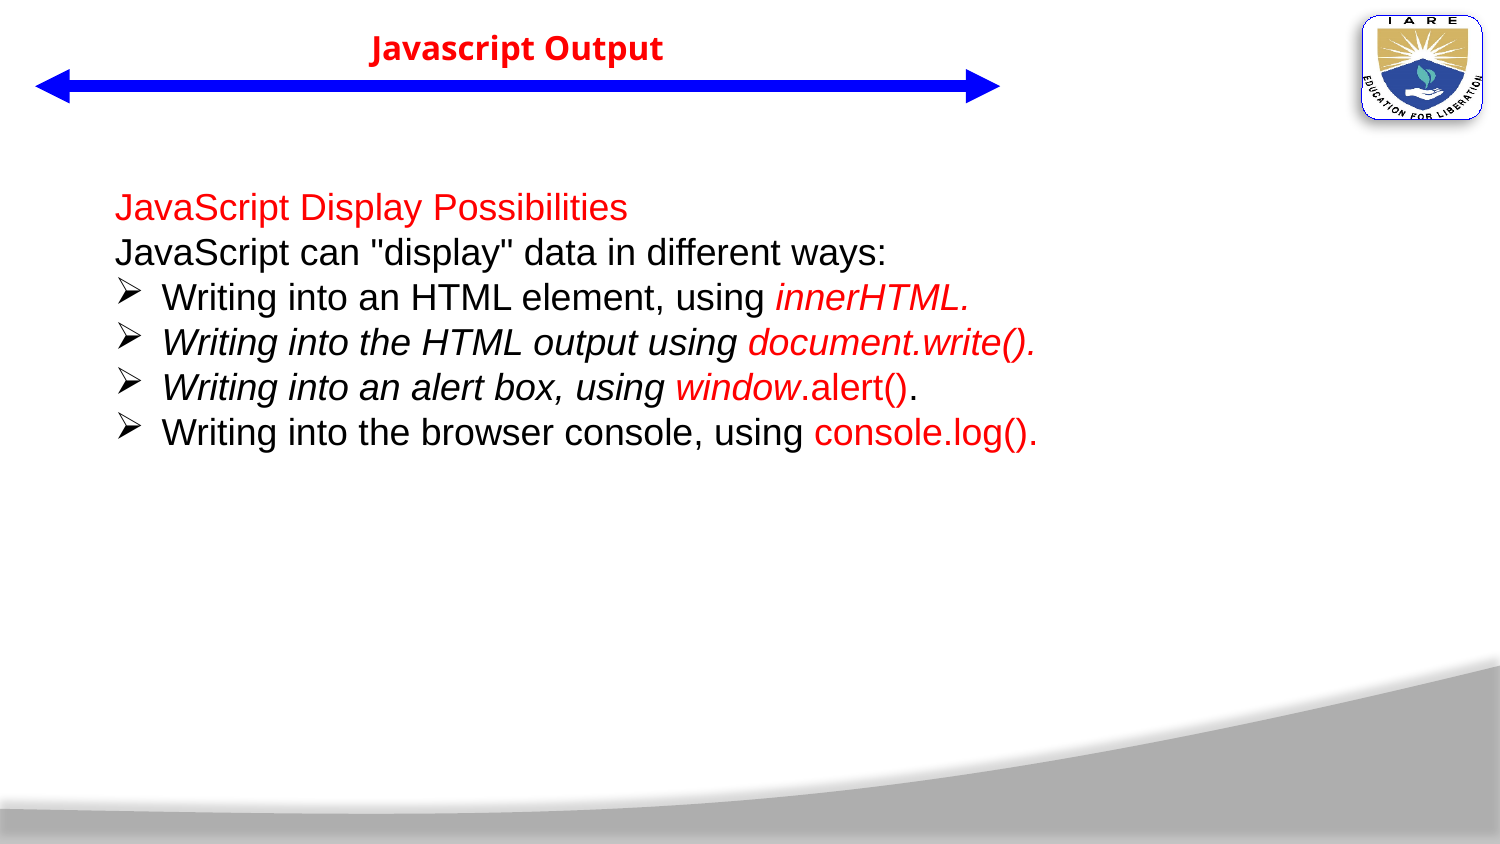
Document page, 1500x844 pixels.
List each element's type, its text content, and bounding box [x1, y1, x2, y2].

text_box [135, 125, 1498, 299]
text_box JavaScript Display Possibilities JavaScript can "display" data in different ways: Writing into an HTML element, using innerHTML. Writing into the HTML output using document.write(). Writing into an alert box, using window.alert(). Writing into the browser console, using console.log(). [99, 175, 1362, 461]
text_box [34, 15, 1483, 120]
